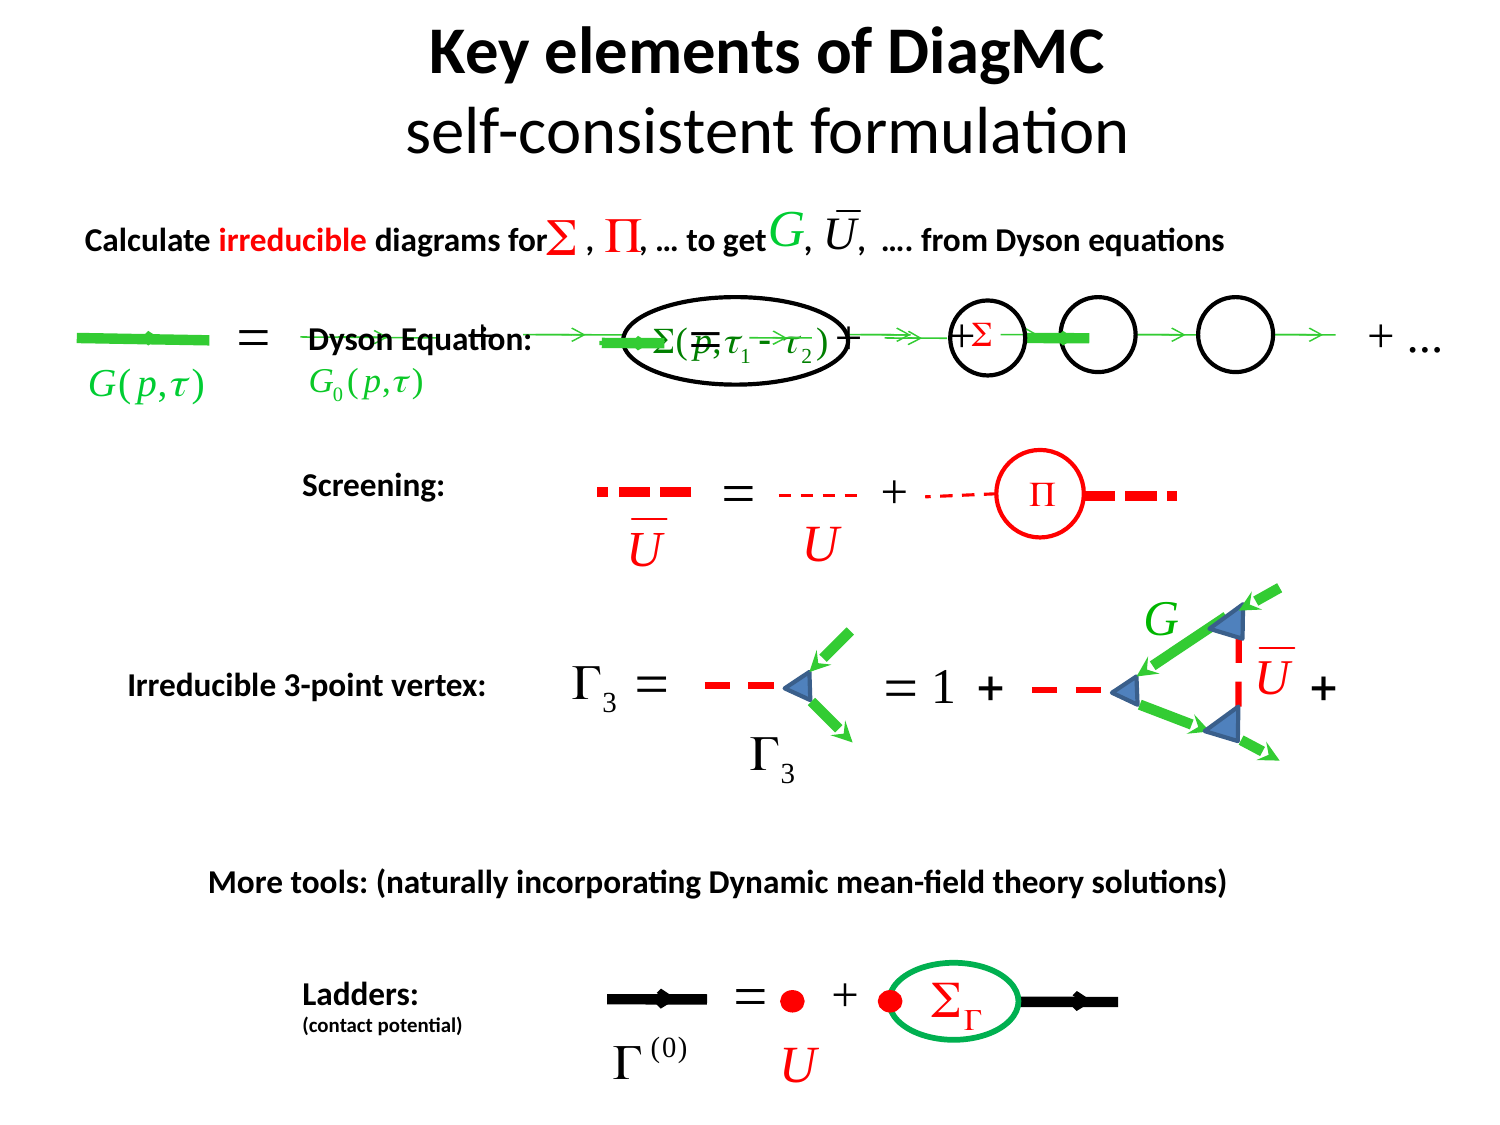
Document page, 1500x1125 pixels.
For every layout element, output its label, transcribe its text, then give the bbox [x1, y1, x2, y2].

text_box Key elements of DiagMC self-consistent formulation [35, 0, 1500, 175]
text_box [605, 1025, 696, 1089]
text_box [678, 314, 1144, 364]
text_box Calculate irreducible diagrams for , , … to get , , …. from Dyson equations [653, 210, 759, 266]
text_box Calculate irreducible diagrams for , , … to get , , …. from Dyson equations [70, 210, 537, 266]
text_box [782, 673, 813, 702]
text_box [1023, 476, 1072, 513]
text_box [82, 359, 212, 414]
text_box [966, 316, 1009, 353]
text_box Screening: [287, 455, 461, 511]
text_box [1216, 657, 1245, 670]
text_box [1216, 608, 1245, 641]
text_box [971, 374, 1005, 378]
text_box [538, 210, 589, 265]
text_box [597, 210, 652, 262]
text_box [1214, 721, 1241, 743]
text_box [647, 316, 681, 373]
text_box [959, 298, 1016, 310]
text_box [811, 701, 853, 743]
text_box Ladders: (contact potential) [287, 964, 478, 1044]
text_box [998, 970, 1021, 1032]
text_box [1067, 295, 1130, 310]
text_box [820, 198, 872, 262]
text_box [1240, 739, 1280, 761]
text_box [924, 964, 994, 1044]
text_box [564, 649, 669, 726]
text_box [650, 295, 821, 310]
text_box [724, 970, 884, 1020]
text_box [76, 337, 210, 341]
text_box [798, 513, 855, 576]
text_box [1238, 587, 1280, 611]
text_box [873, 657, 1154, 713]
text_box [1204, 295, 1267, 310]
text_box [712, 467, 917, 518]
text_box [888, 990, 903, 1013]
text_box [304, 356, 431, 410]
text_box Calculate irreducible diagrams for , , … to get , , …. from Dyson equations [874, 210, 1452, 266]
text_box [1137, 589, 1192, 649]
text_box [1206, 682, 1247, 713]
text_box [761, 198, 818, 261]
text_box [775, 1034, 833, 1096]
text_box [994, 447, 1086, 540]
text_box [1308, 657, 1347, 713]
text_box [1250, 635, 1306, 707]
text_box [1150, 601, 1212, 692]
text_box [809, 630, 851, 673]
text_box Irreducible 3-point vertex: [104, 655, 559, 711]
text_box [127, 311, 1449, 365]
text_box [623, 506, 678, 579]
text_box More tools: (naturally incorporating Dynamic mean-field theory solutions) [193, 853, 1252, 908]
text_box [742, 719, 805, 796]
text_box [889, 965, 922, 1037]
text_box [1139, 704, 1211, 732]
text_box [679, 381, 792, 387]
